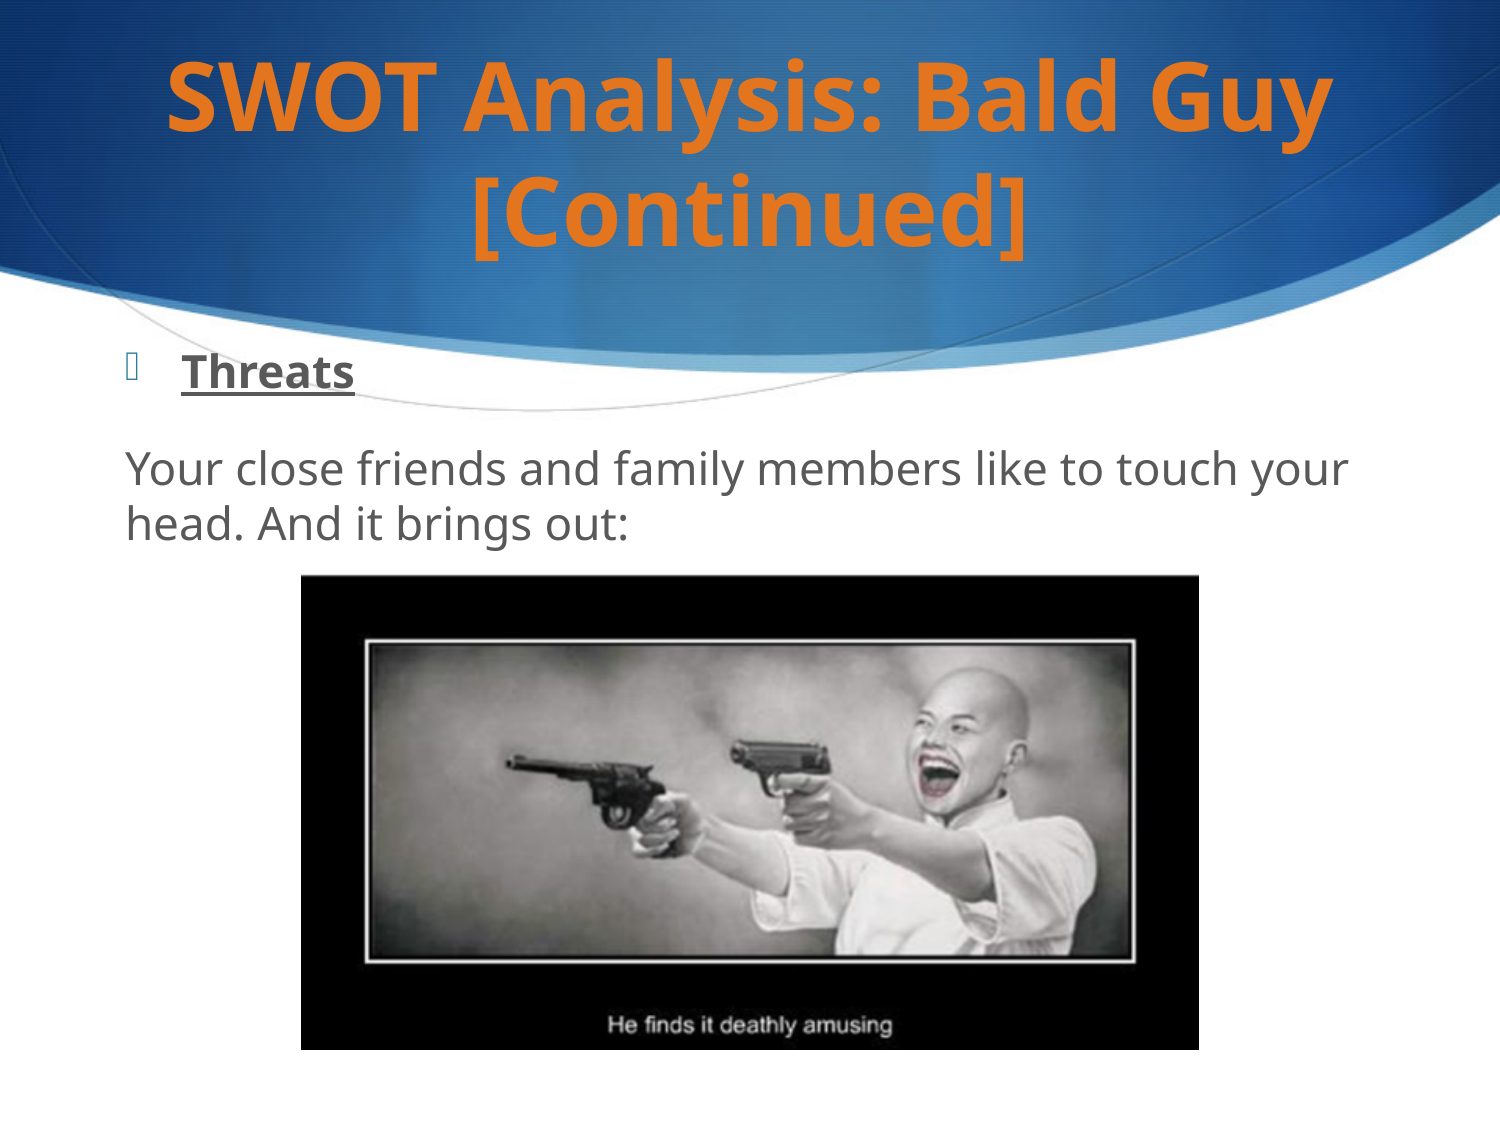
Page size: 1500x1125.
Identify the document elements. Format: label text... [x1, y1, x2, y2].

list Threats Your close friends and family members like to touch your head. And it brings out: [110, 335, 1368, 872]
title SWOT Analysis: Bald Guy [Continued] [75, 56, 1425, 245]
picture [0, 0, 1500, 1125]
